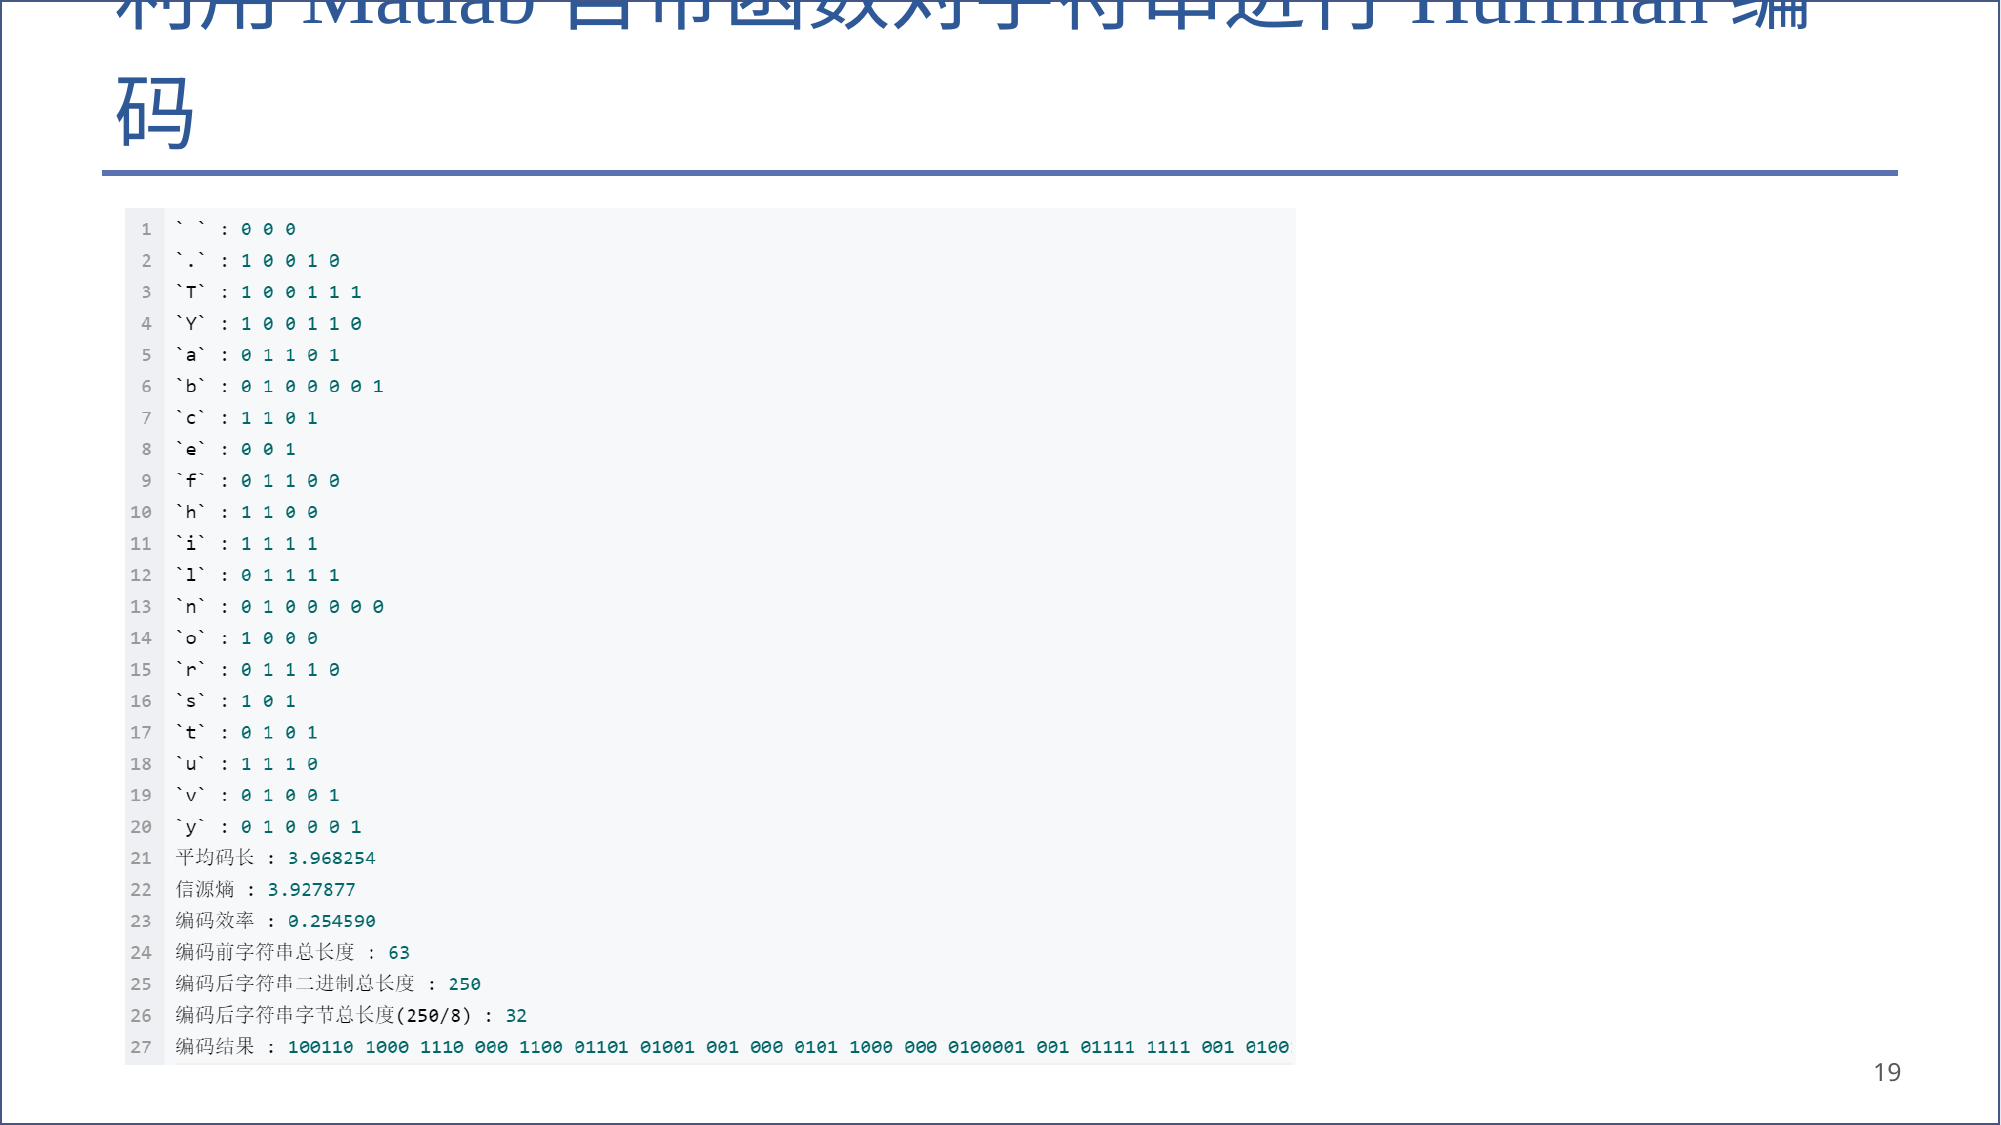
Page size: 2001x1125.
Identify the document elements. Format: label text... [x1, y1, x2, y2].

picture [125, 207, 1297, 1065]
title 利用Matlab自带函数对字符串进行Huffman编码 [99, 0, 1900, 169]
slide_number 19 [1868, 1042, 1992, 1103]
